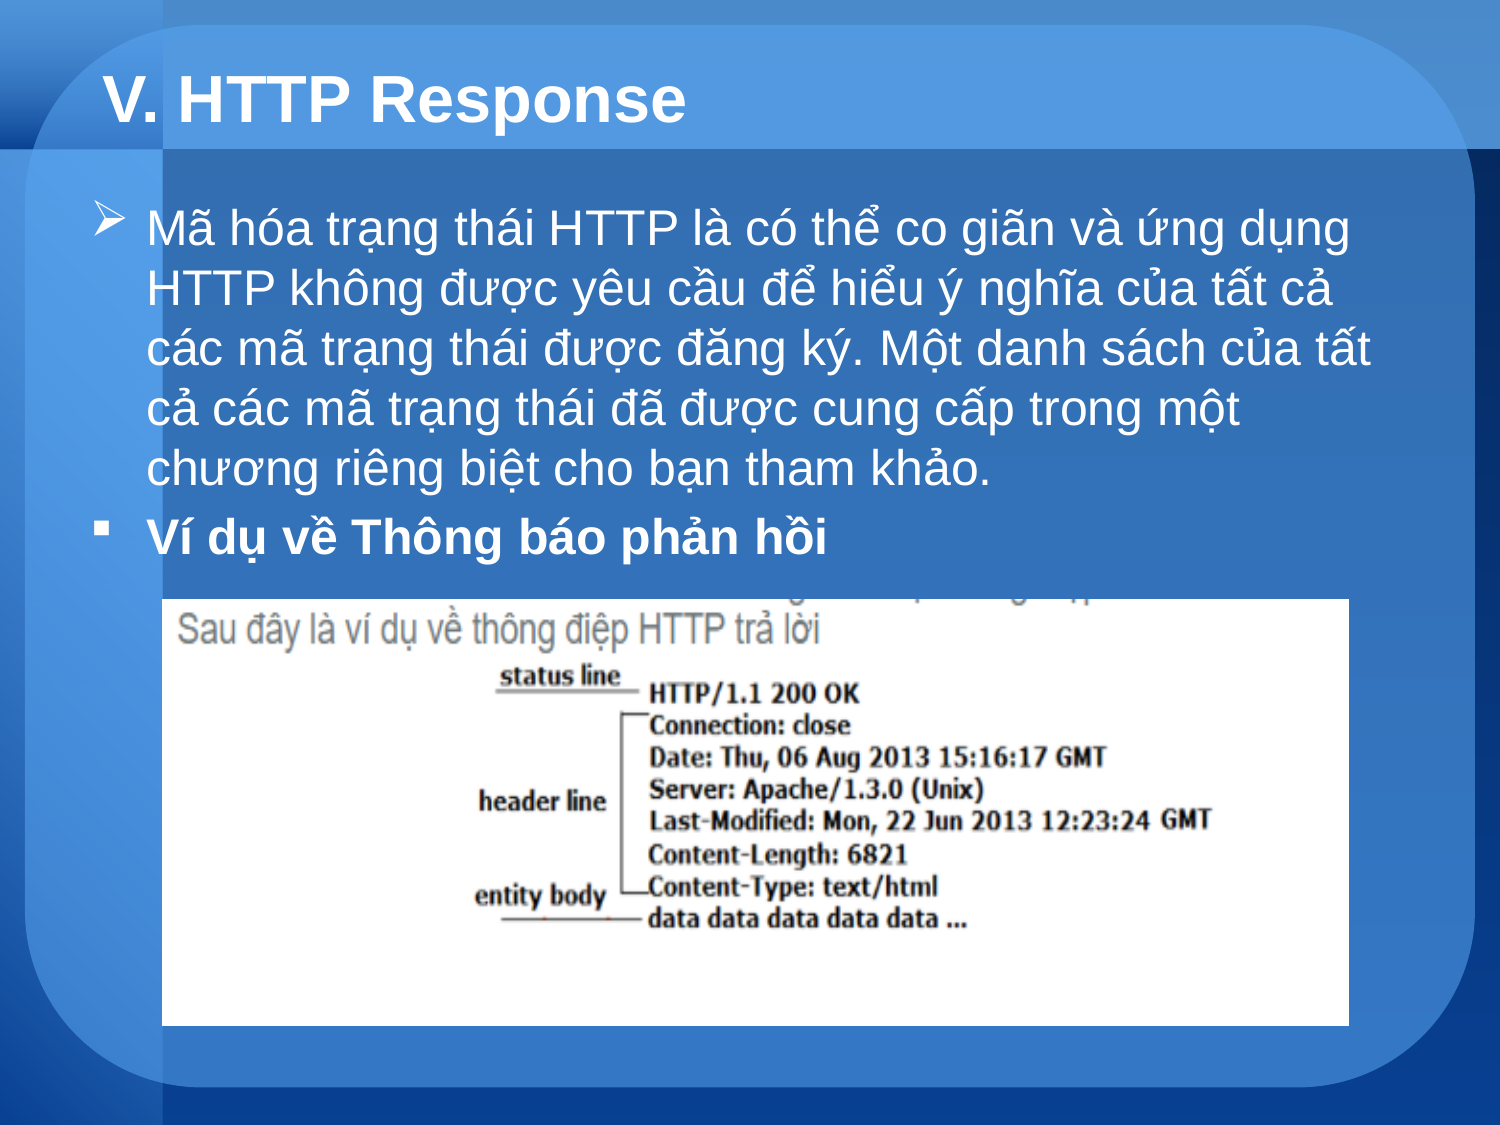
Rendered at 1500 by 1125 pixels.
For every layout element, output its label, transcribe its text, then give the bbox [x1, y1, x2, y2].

picture [162, 599, 1349, 1026]
title V. HTTP Response [87, 50, 1338, 143]
list Mã hóa trạng thái HTTP là có thể co giãn và ứng dụng HTTP không được yêu cầu để hiểu ý nghĩa của tất cả các mã trạng thái được đăng ký. Một danh sách của tất cả các mã trạng thái đã được cung cấp trong một chương riêng biệt cho bạn tham khảo. Ví dụ về Thông báo phản hồi [75, 187, 1425, 1080]
